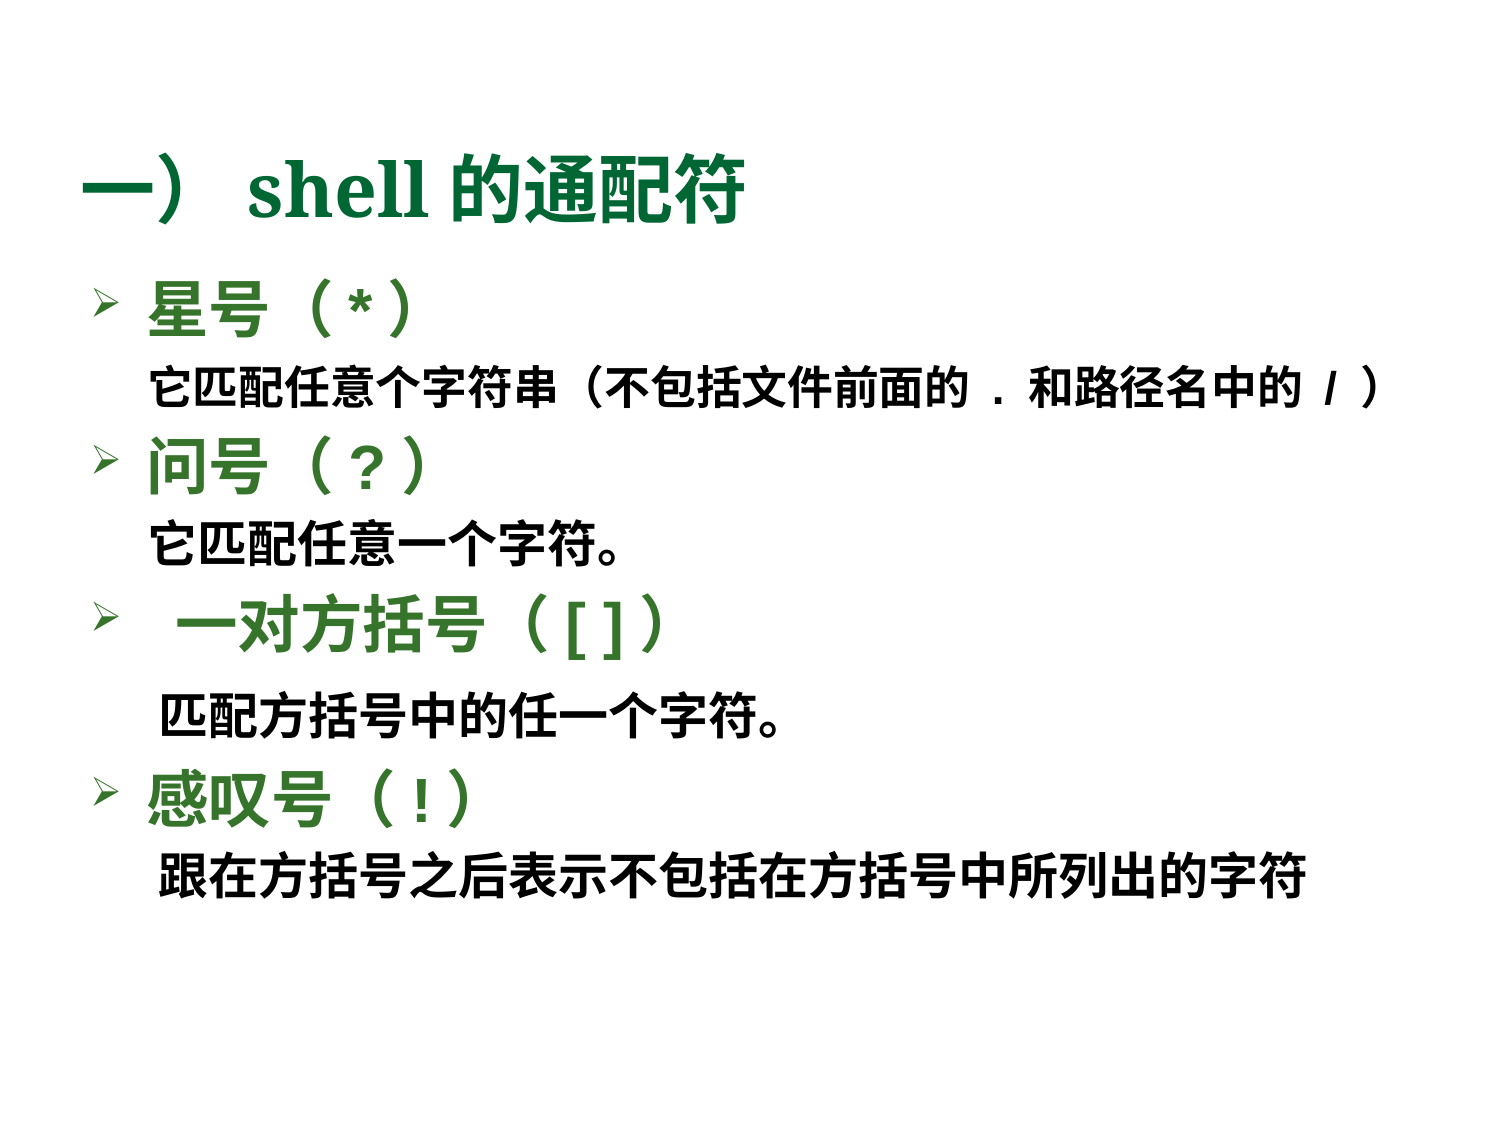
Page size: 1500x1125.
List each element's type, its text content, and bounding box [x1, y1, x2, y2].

title 一）shell的通配符 [64, 108, 893, 240]
list 星号（*） 它匹配任意个字符串（不包括文件前面的 . 和路径名中的 / ） 问号（?） 它匹配任意一个字符。 一对方括号（[ ]） 匹配方括号中的任一个字符。 感叹号（!） 跟在方括号之后表示不包括在方括号中所列出的字符 [75, 262, 1425, 947]
